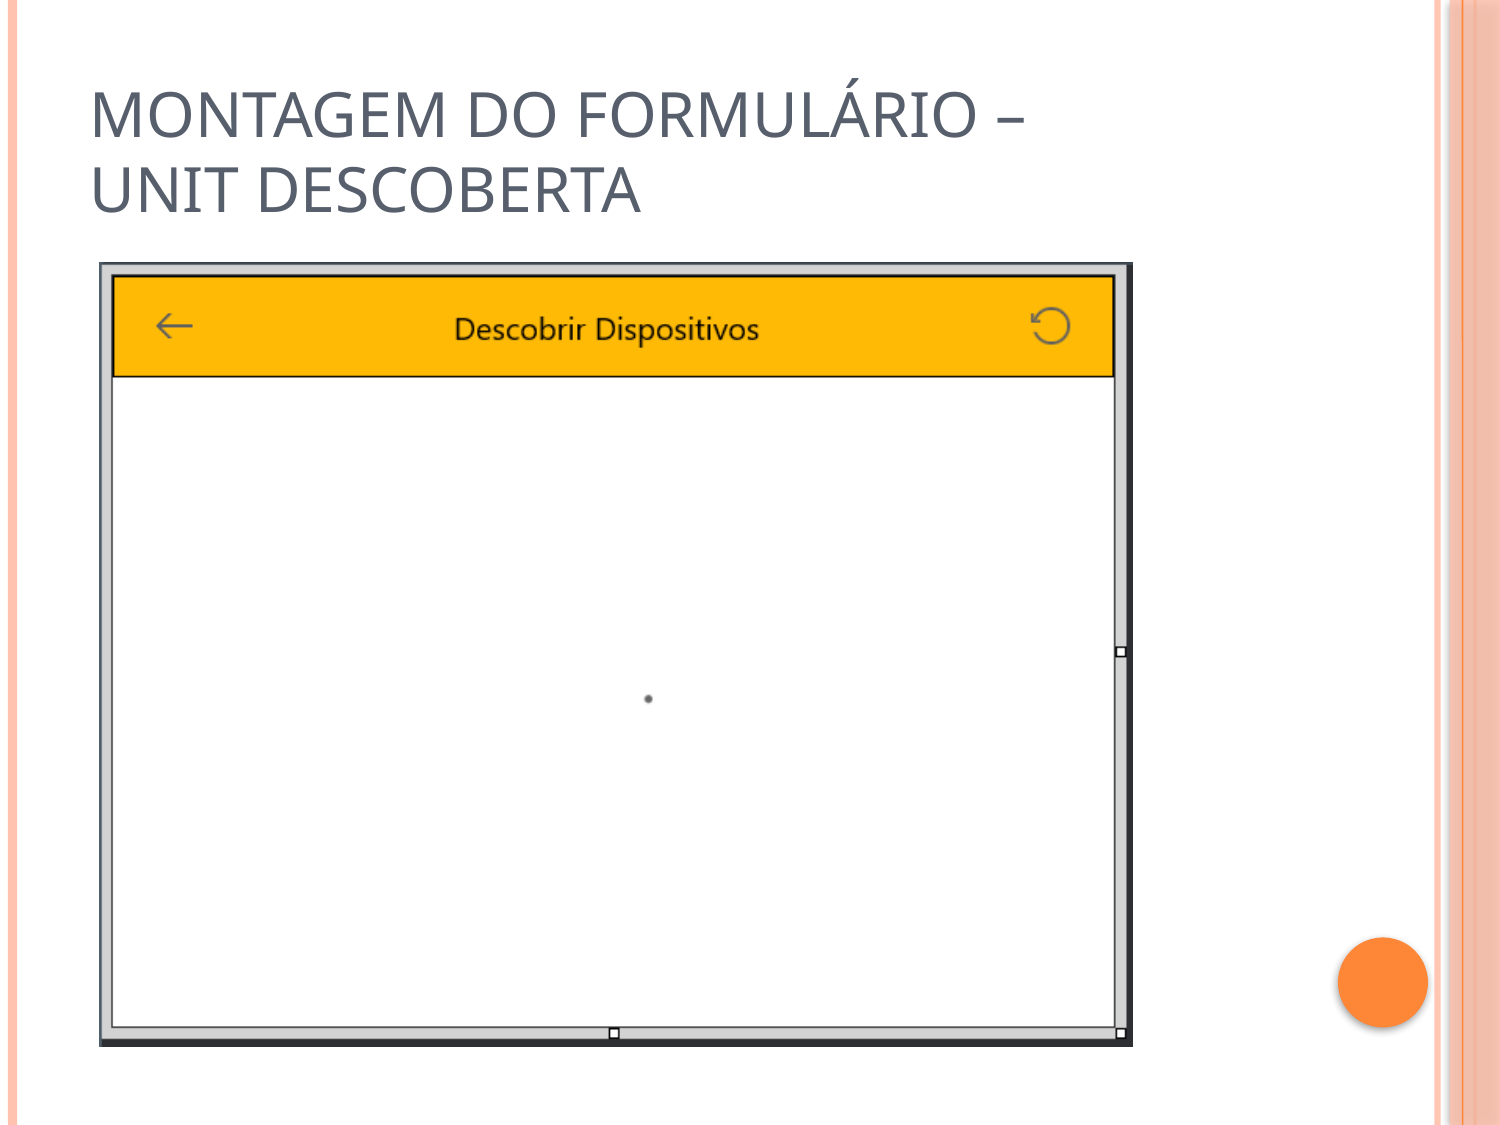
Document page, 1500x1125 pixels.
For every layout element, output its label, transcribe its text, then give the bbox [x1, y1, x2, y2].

title Montagem do Formulário – Unit descoberta [75, 45, 1300, 233]
picture [99, 261, 1134, 1048]
